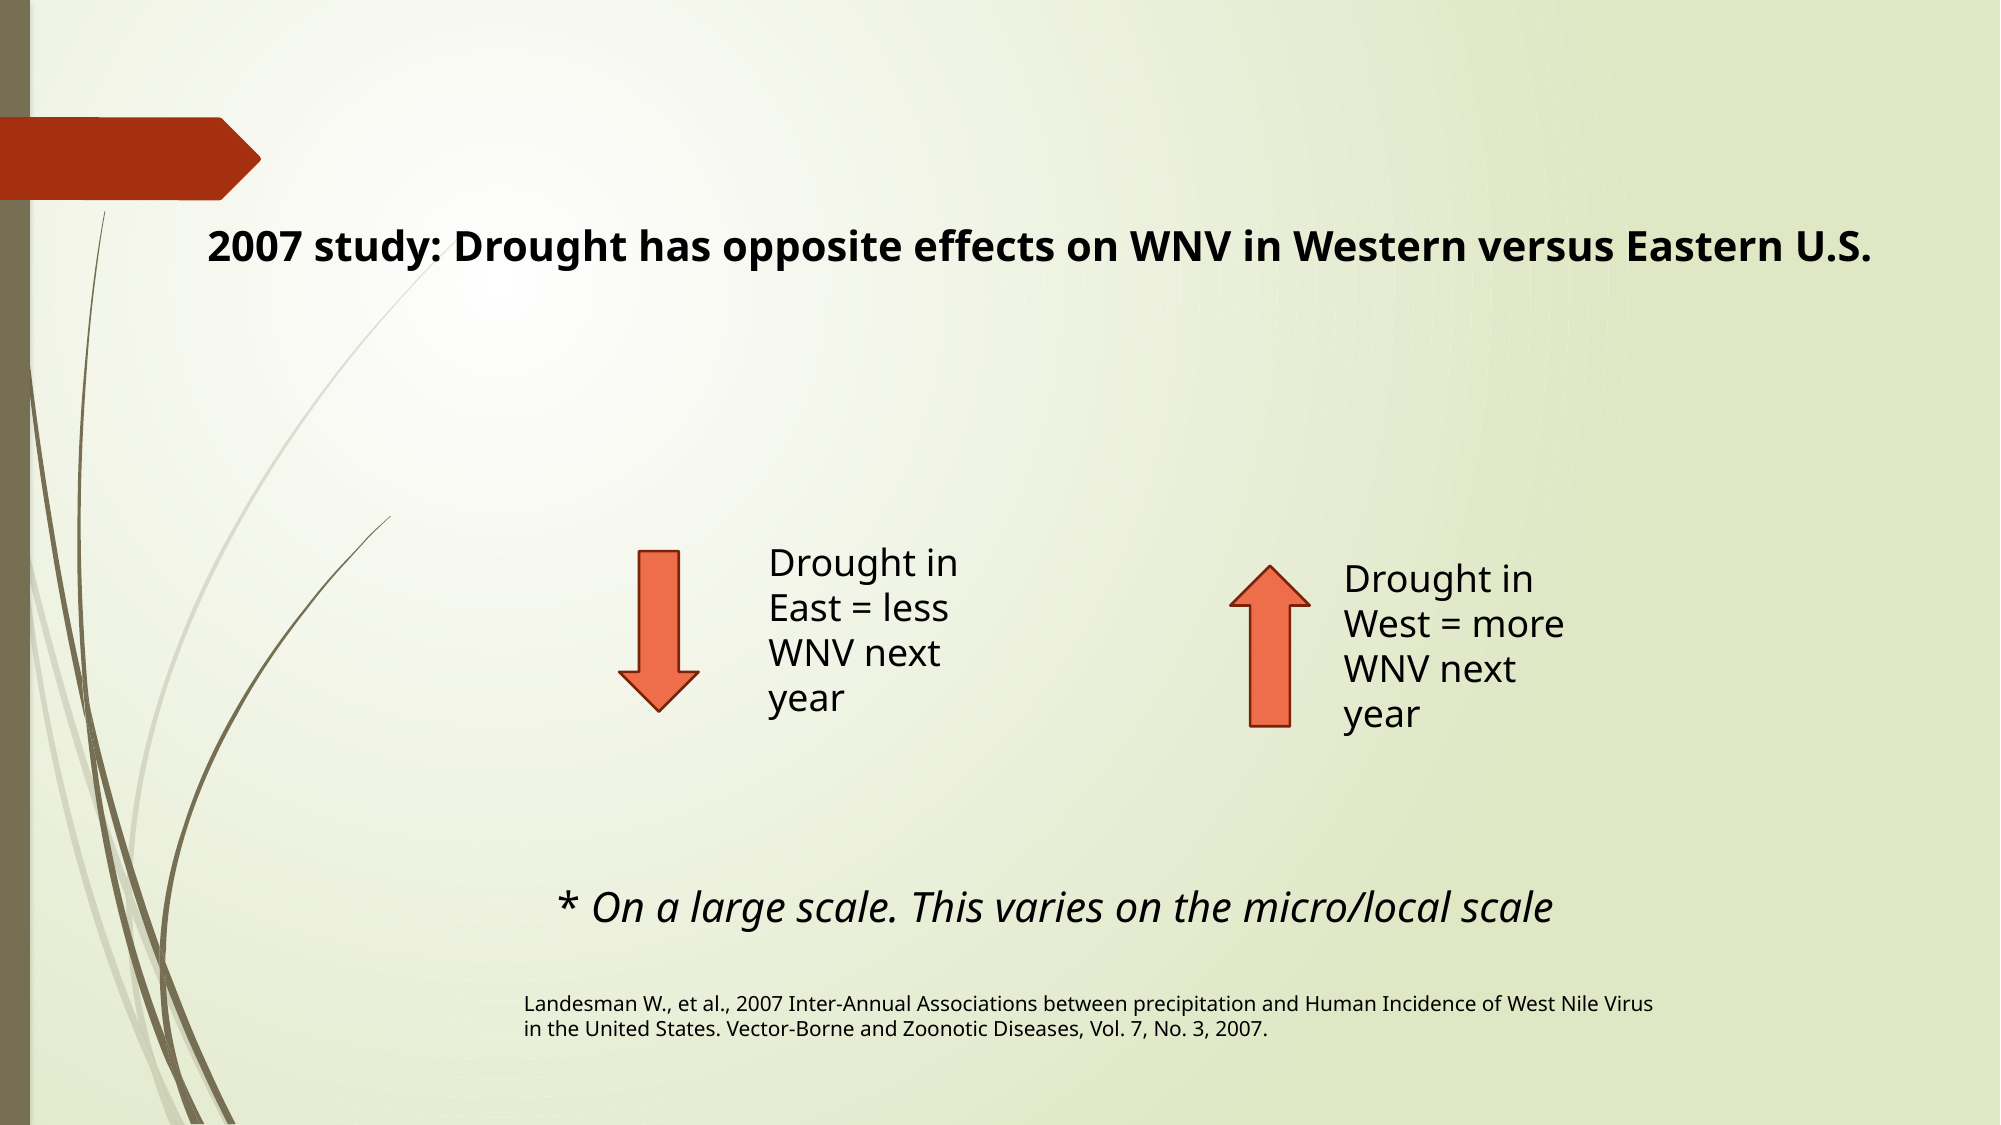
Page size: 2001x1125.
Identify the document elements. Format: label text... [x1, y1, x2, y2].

text_box Drought in West = more WNV next year [1329, 547, 1593, 743]
text_box Landesman W., et al., 2007 Inter-Annual Associations between precipitation and Human Incidence of West Nile Virus in the United States. Vector-Borne and Zoonotic Diseases, Vol. 7, No. 3, 2007. [509, 983, 1689, 1049]
text_box 2007 study: Drought has opposite effects on WNV in Western versus Eastern U.S. [192, 212, 1889, 278]
text_box Drought in East = less WNV next year [753, 531, 1005, 727]
text_box [1229, 564, 1311, 728]
text_box [617, 549, 700, 713]
text_box * On a large scale. This varies on the micro/local scale [542, 873, 1943, 939]
